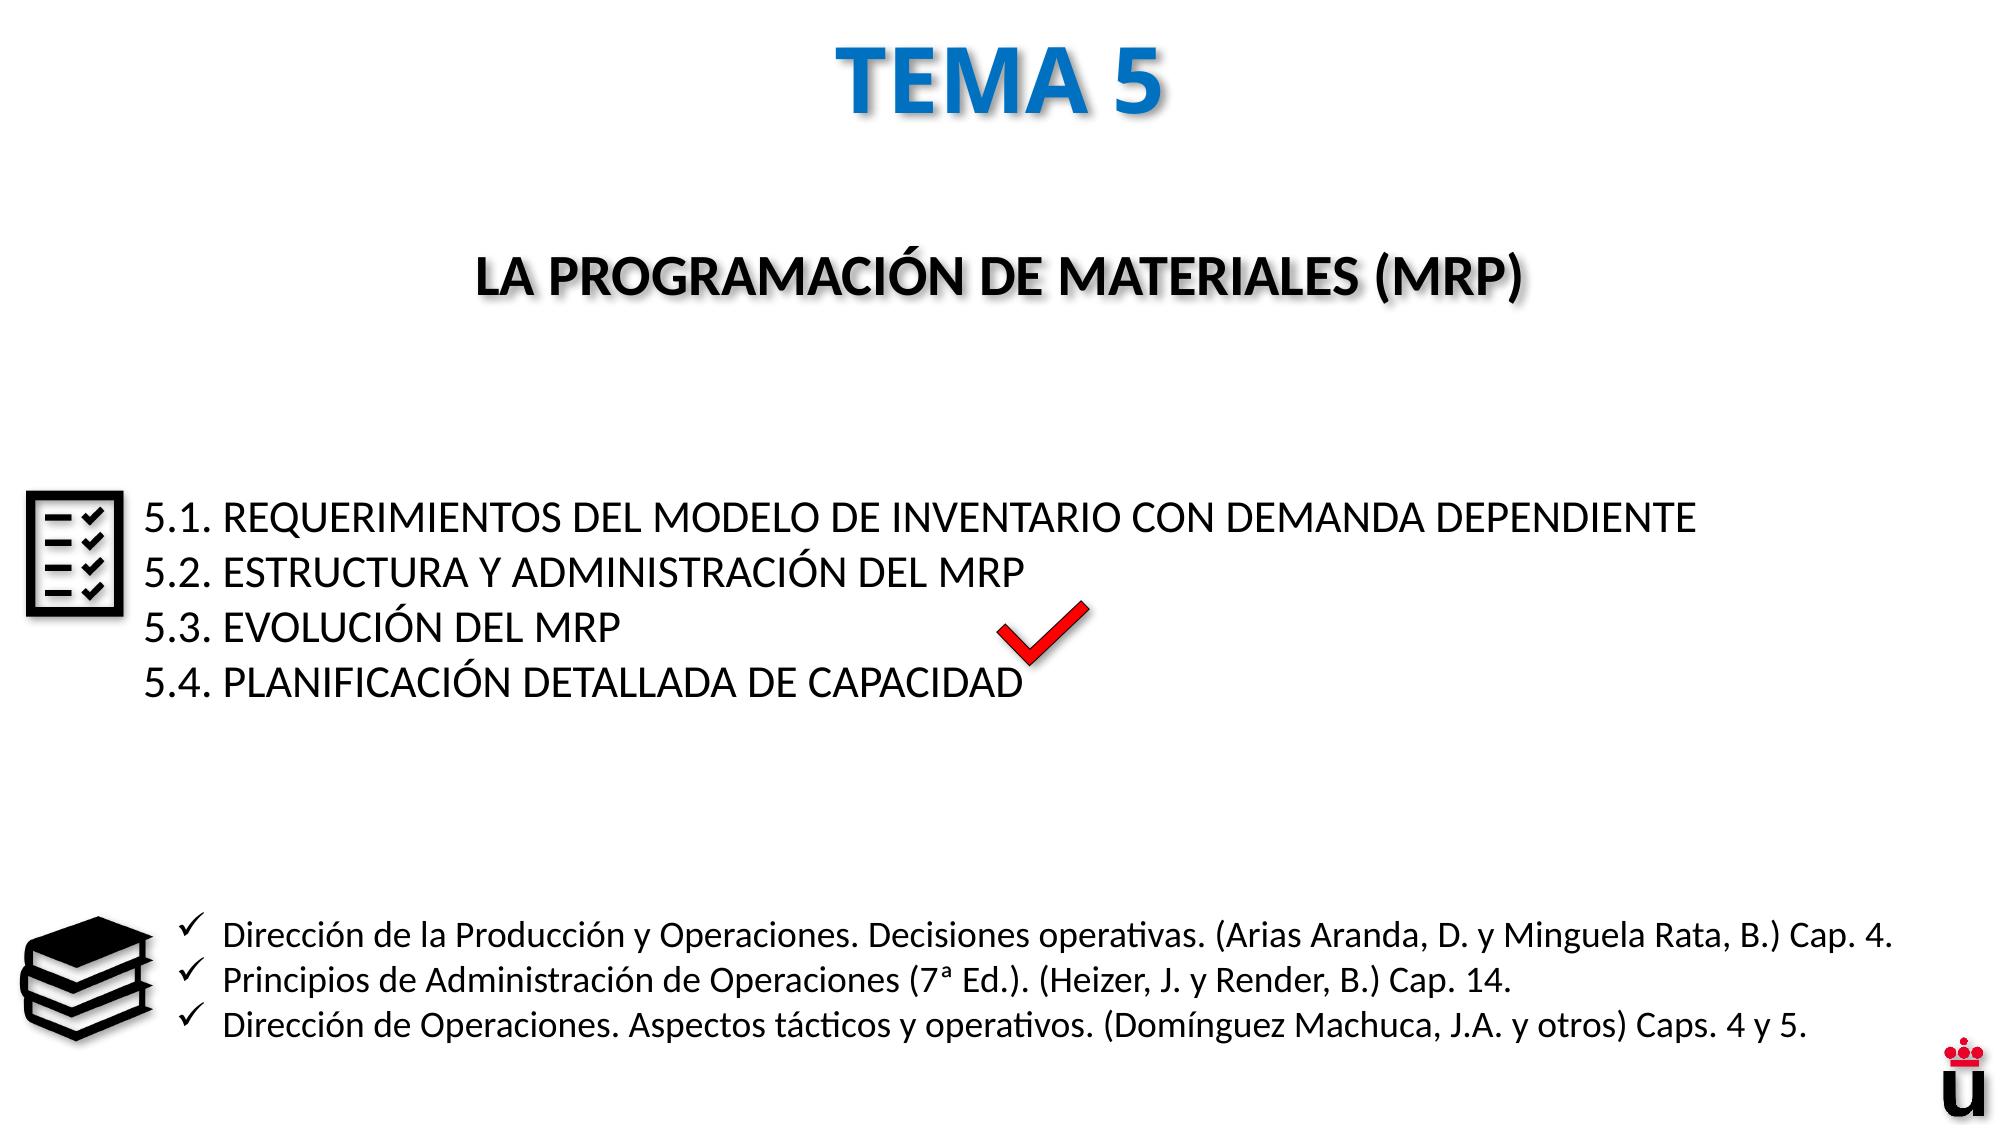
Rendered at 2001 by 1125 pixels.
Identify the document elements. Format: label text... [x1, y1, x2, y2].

picture [1918, 1031, 2000, 1125]
picture [0, 478, 150, 629]
text_box Dirección de la Producción y Operaciones. Decisiones operativas. (Arias Aranda, D. y Minguela Rata, B.) Cap. 4. Principios de Administración de Operaciones (7ª Ed.). (Heizer, J. y Render, B.) Cap. 14. Dirección de Operaciones. Aspectos tácticos y operativos. (Domínguez Machuca, J.A. y otros) Caps. 4 y 5. [164, 902, 1923, 1053]
text_box LA PROGRAMACIÓN DE MATERIALES (MRP) [356, 158, 1644, 316]
text_box 5.1. REQUERIMIENTOS DEL MODELO DE INVENTARIO CON DEMANDA DEPENDIENTE 5.2. ESTRUCTURA Y ADMINISTRACIÓN DEL MRP 5.3. EVOLUCIÓN DEL MRP 5.4. PLANIFICACIÓN DETALLADA DE CAPACIDAD [128, 479, 1990, 715]
picture [11, 903, 162, 1054]
text_box TEMA 5 [789, 26, 1211, 184]
picture [995, 585, 1091, 681]
